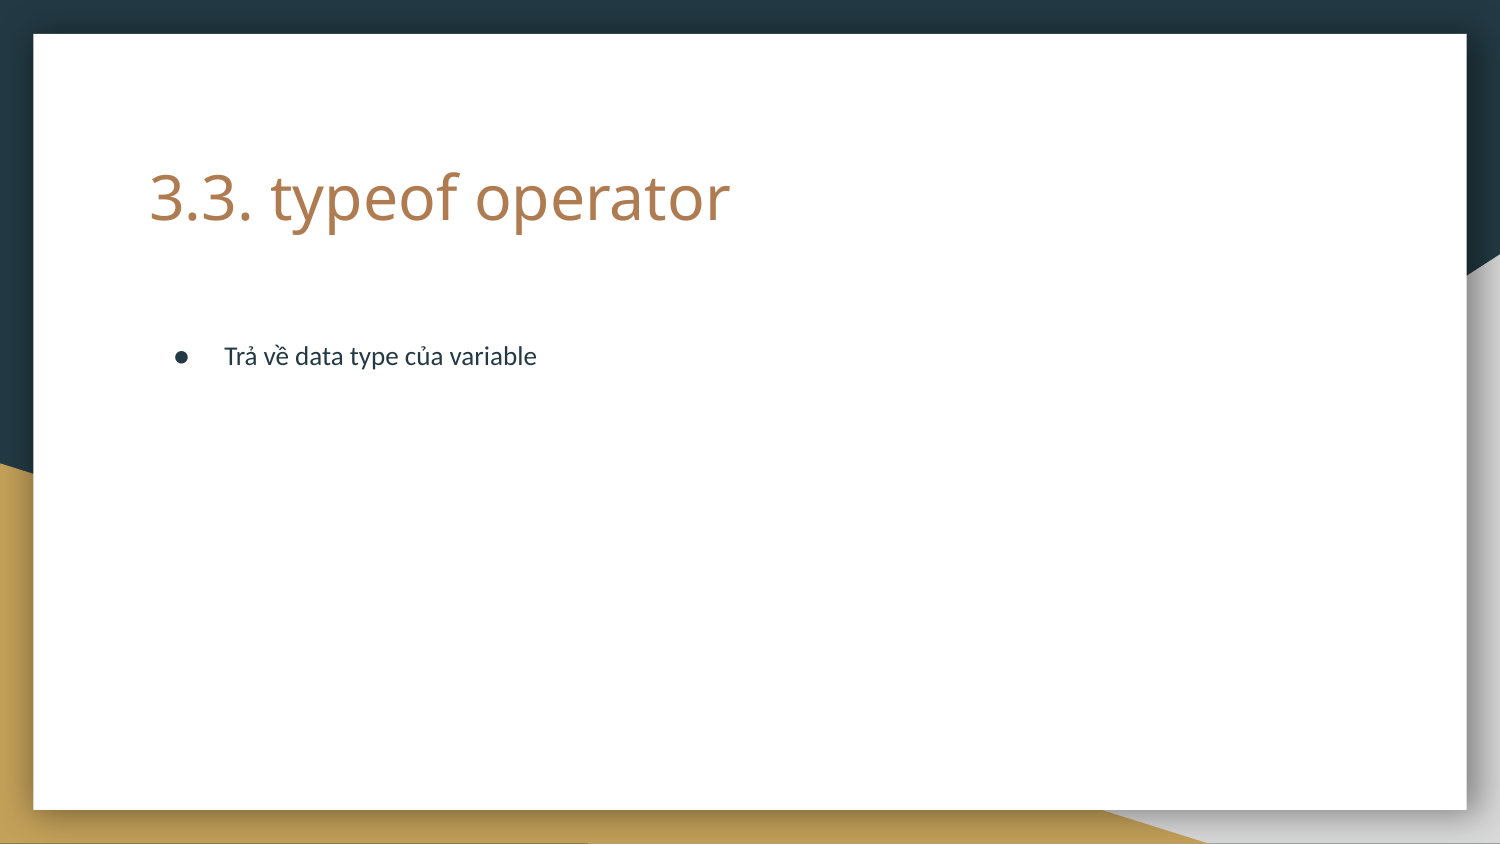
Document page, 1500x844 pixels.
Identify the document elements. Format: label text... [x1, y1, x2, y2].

title 3.3. typeof operator [134, 138, 1366, 296]
list Trả về data type của variable [134, 326, 1366, 729]
